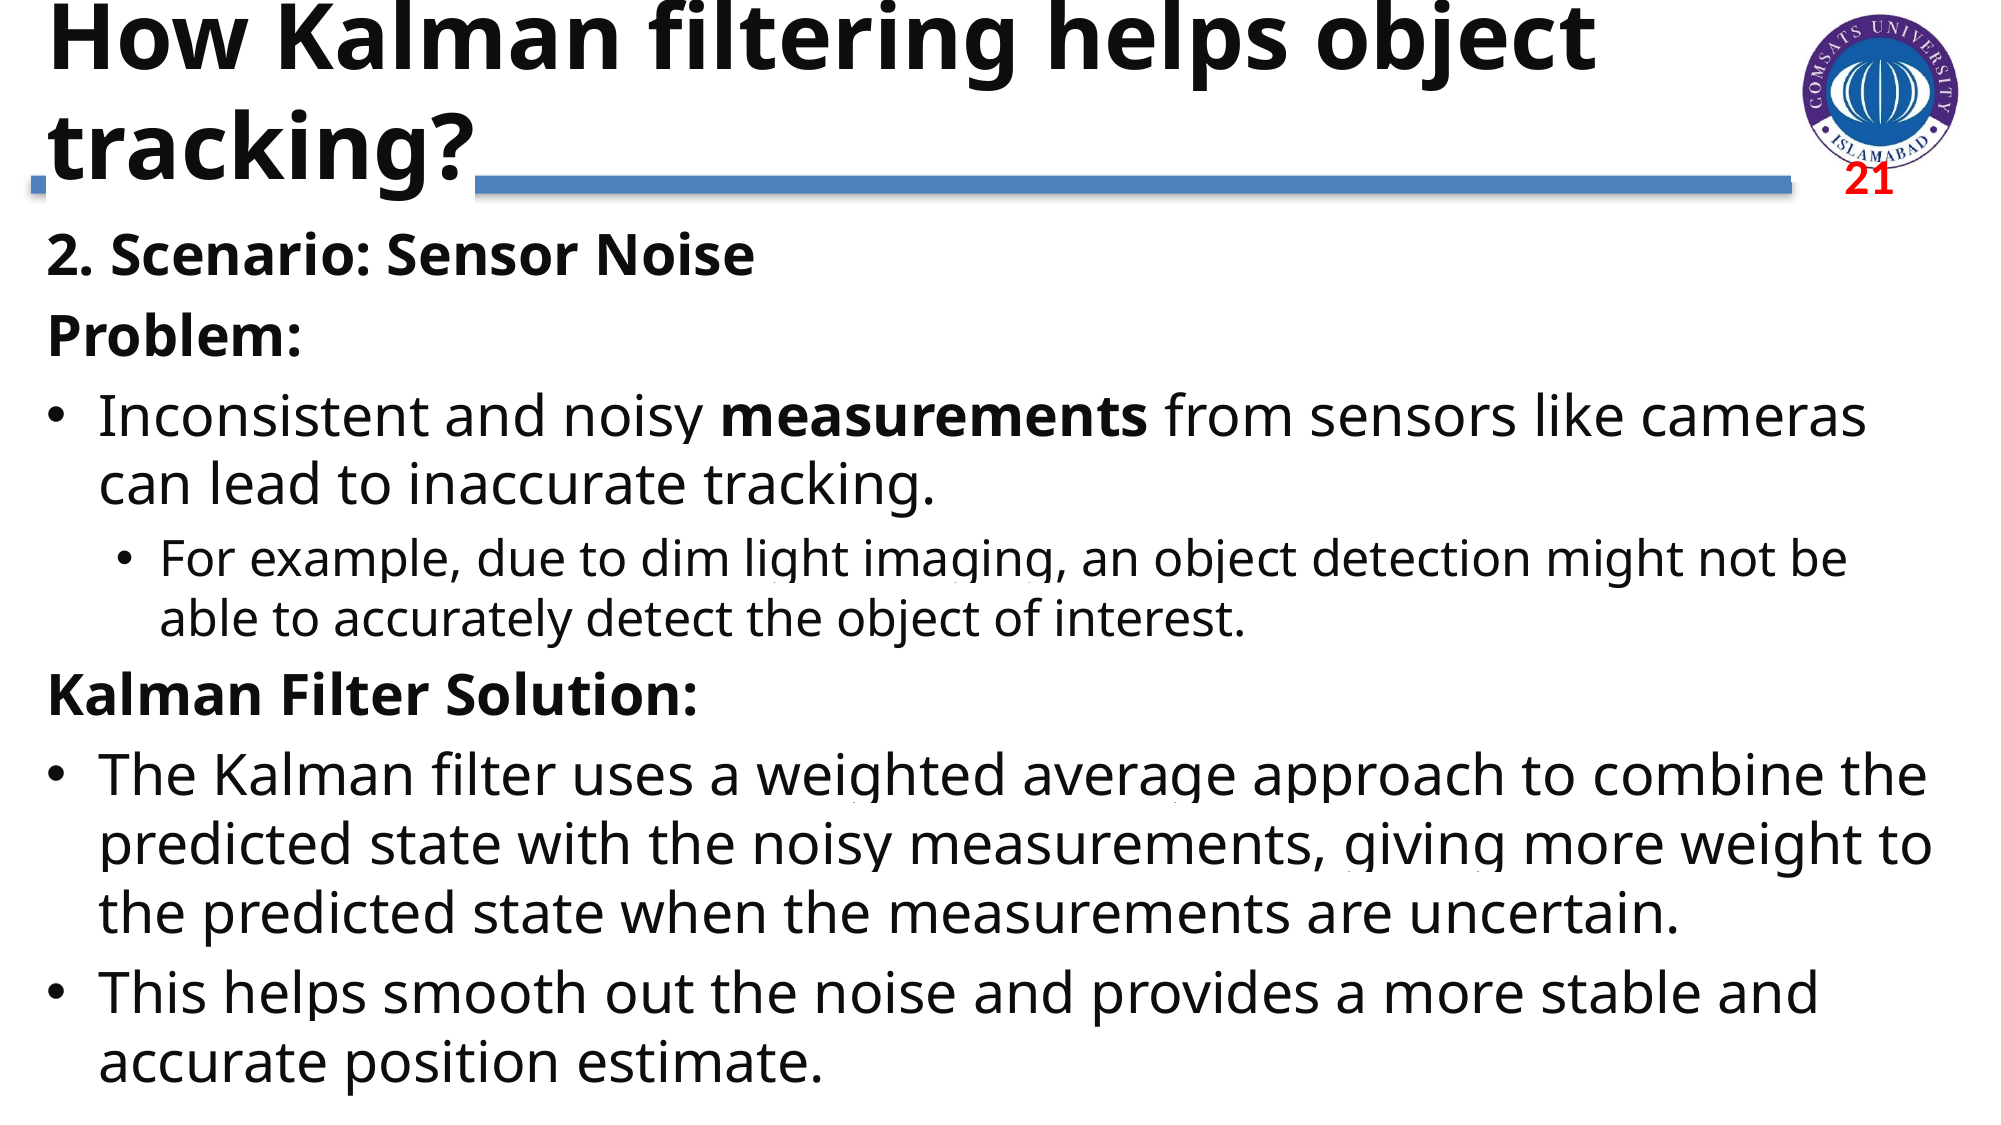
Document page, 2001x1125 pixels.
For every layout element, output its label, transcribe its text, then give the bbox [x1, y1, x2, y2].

title How Kalman filtering helps object tracking? [31, 11, 1792, 164]
list 2. Scenario: Sensor Noise Problem: Inconsistent and noisy measurements from sensors like cameras can lead to inaccurate tracking. For example, due to dim light imaging, an object detection might not be able to accurately detect the object of interest. Kalman Filter Solution: The Kalman filter uses a weighted average approach to combine the predicted state with the noisy measurements, giving more weight to the predicted state when the measurements are uncertain. This helps smooth out the noise and provides a more stable and accurate position estimate. [31, 210, 1954, 1114]
picture [1791, 1, 1969, 182]
